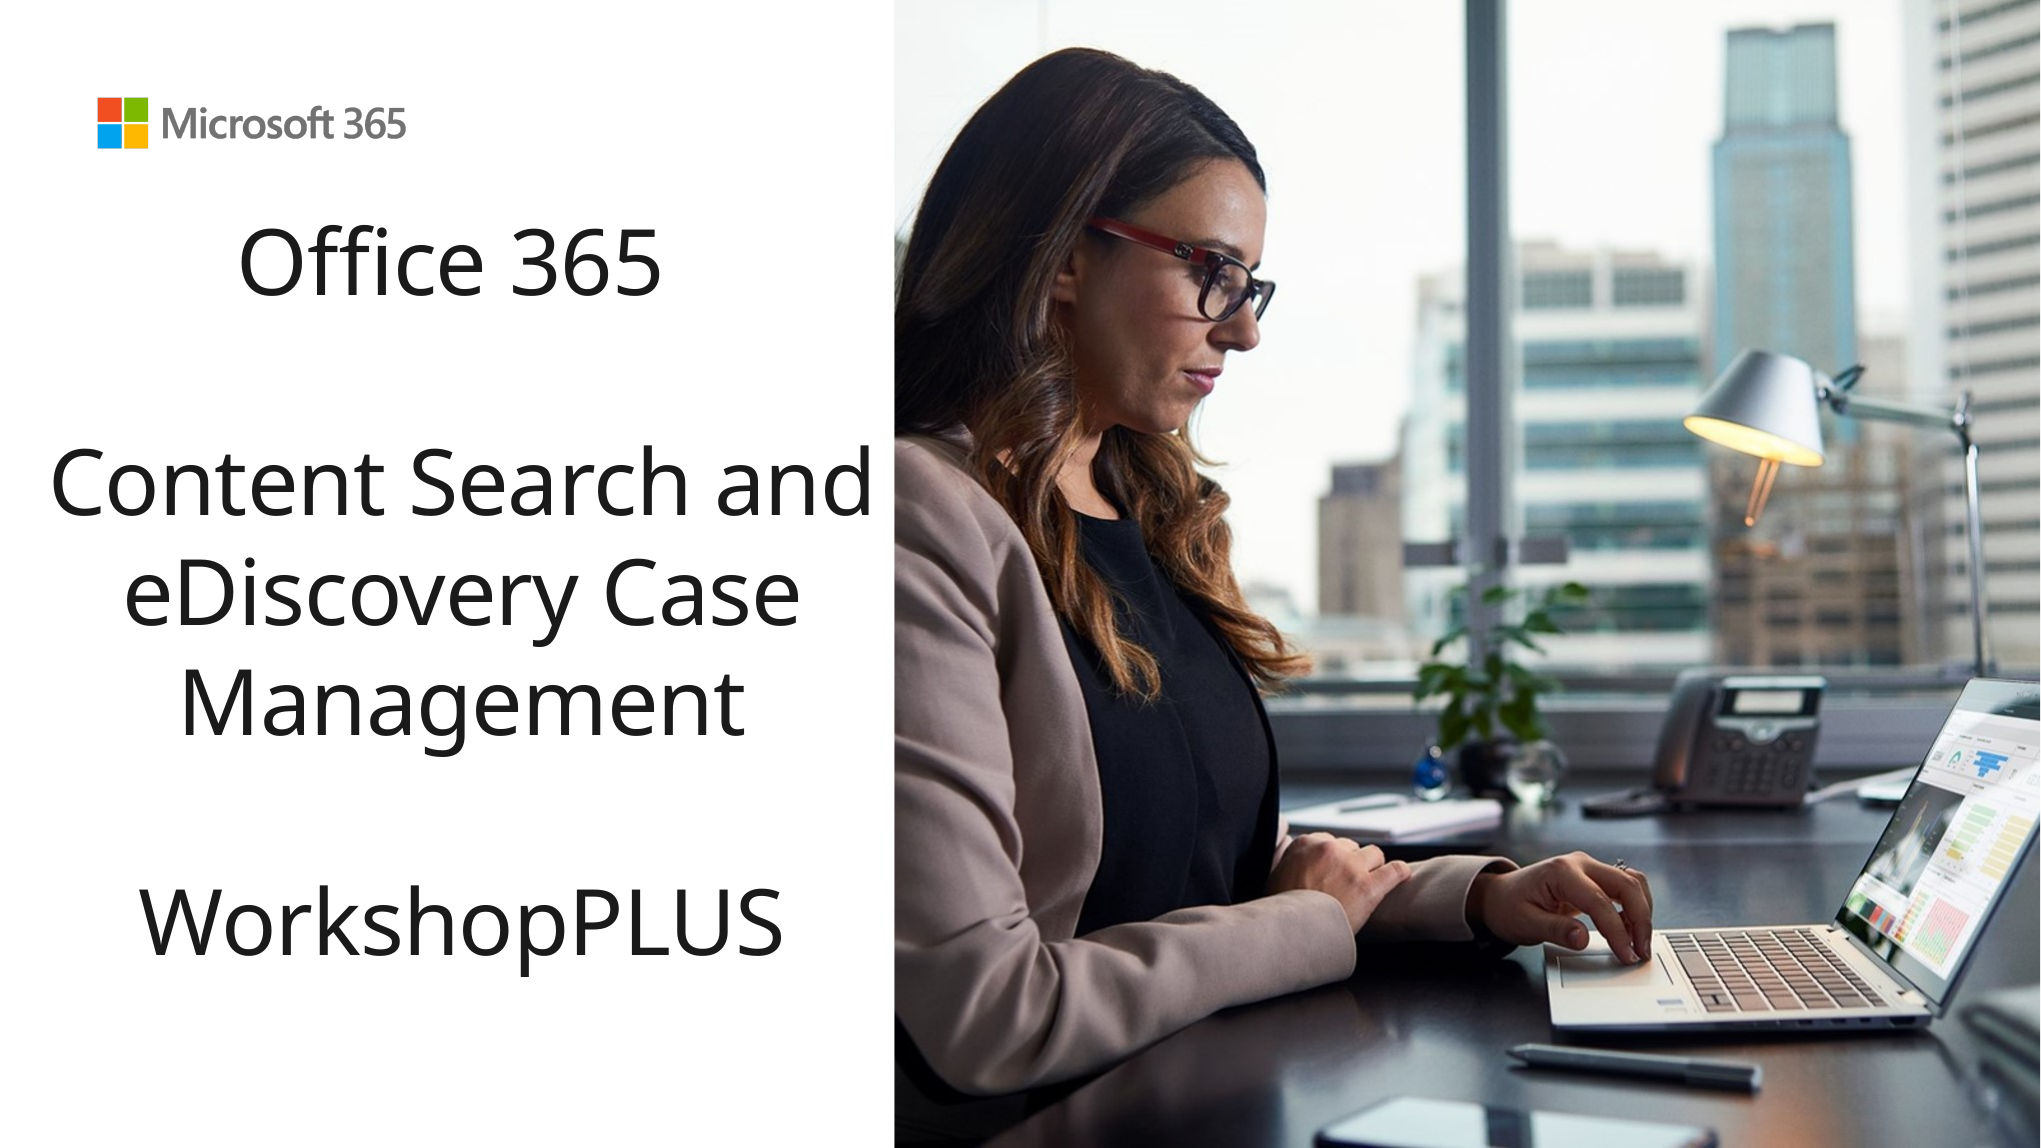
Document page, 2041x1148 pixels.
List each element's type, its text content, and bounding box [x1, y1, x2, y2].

picture [0, 0, 2041, 1148]
title Office 365 Content Search and eDiscovery Case Management WorkshopPLUS [35, 204, 890, 982]
